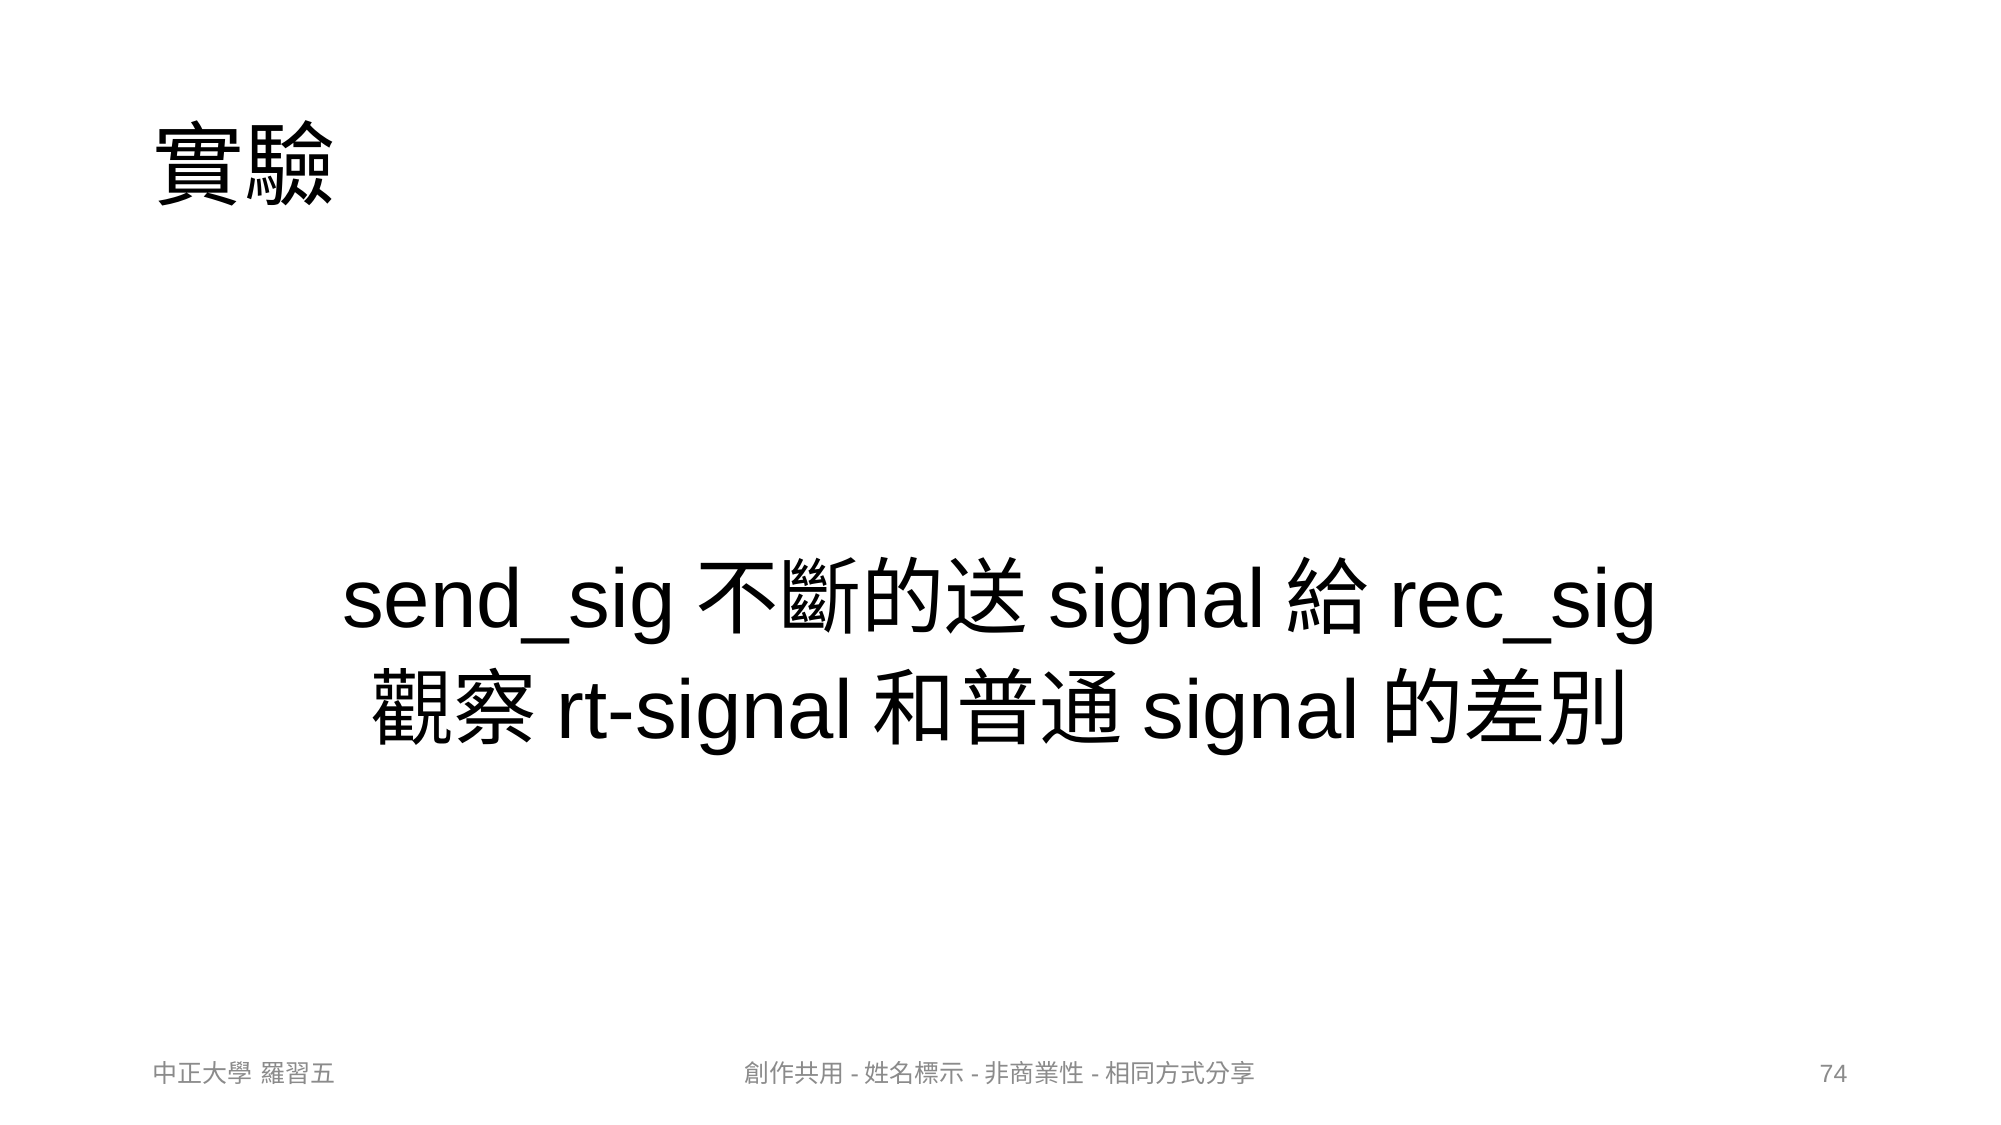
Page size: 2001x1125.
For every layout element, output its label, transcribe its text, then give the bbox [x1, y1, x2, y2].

slide_number 中正大學 羅習五 [137, 1042, 588, 1103]
list send_sig不斷的送signal給rec_sig 觀察rt-signal和普通signal的差別 [137, 299, 1863, 1014]
slide_number 74 [1412, 1042, 1863, 1103]
title 實驗 [137, 59, 1863, 278]
footer 創作共用-姓名標示-非商業性-相同方式分享 [662, 1042, 1338, 1103]
